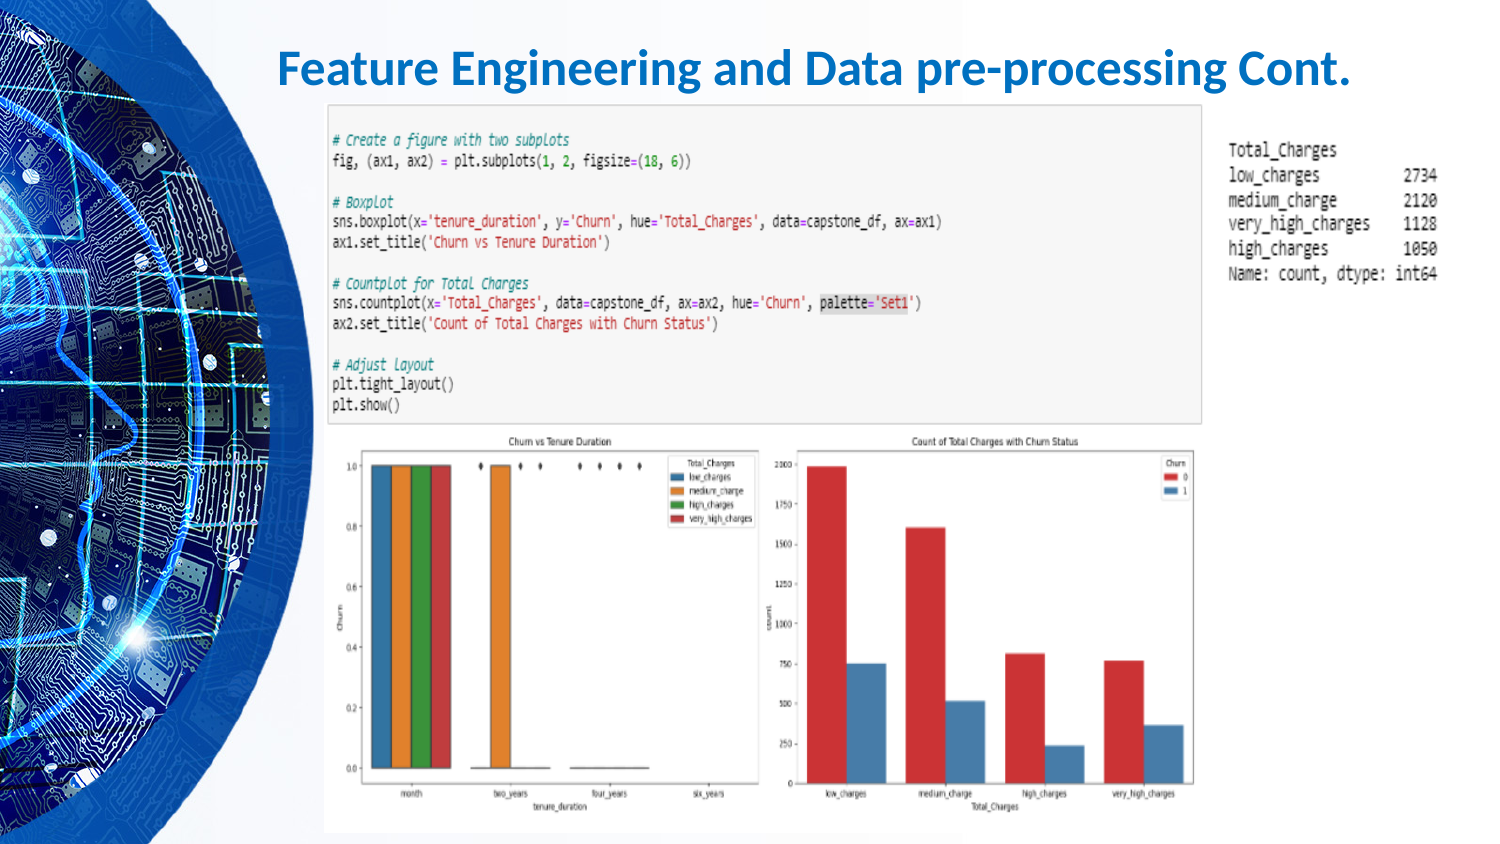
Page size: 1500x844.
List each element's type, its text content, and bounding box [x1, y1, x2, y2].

title Feature Engineering and Data pre-processing Cont. [262, 26, 1485, 104]
picture [0, 0, 1500, 844]
